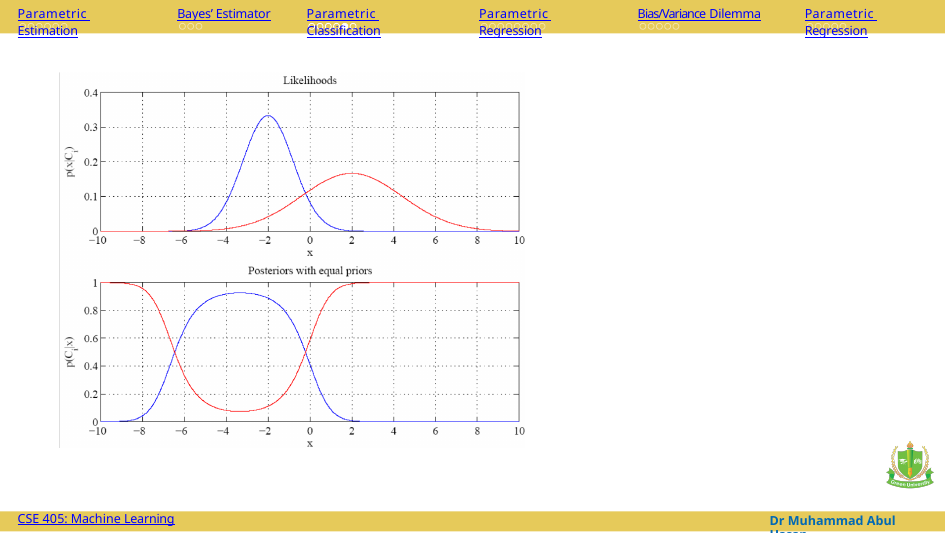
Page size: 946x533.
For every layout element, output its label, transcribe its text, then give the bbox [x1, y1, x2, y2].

text_box Parametric Regression [477, 4, 604, 41]
text_box Parametric Estimation [15, 4, 144, 41]
text_box Parametric Classification [304, 4, 445, 41]
picture [58, 71, 525, 449]
text_box Bayes’ Estimator [175, 4, 273, 24]
text_box [0, 511, 945, 532]
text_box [480, 22, 546, 30]
text_box Bias/Variance Dilemma [635, 4, 771, 24]
text_box CSE 405: Machine Learning [15, 513, 176, 528]
picture [881, 436, 939, 493]
text_box Parametric Regression [802, 4, 930, 41]
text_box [178, 22, 203, 30]
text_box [639, 22, 680, 30]
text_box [308, 22, 357, 30]
footer Dr Muhammad Abul Hasan [767, 513, 930, 533]
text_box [806, 22, 847, 30]
